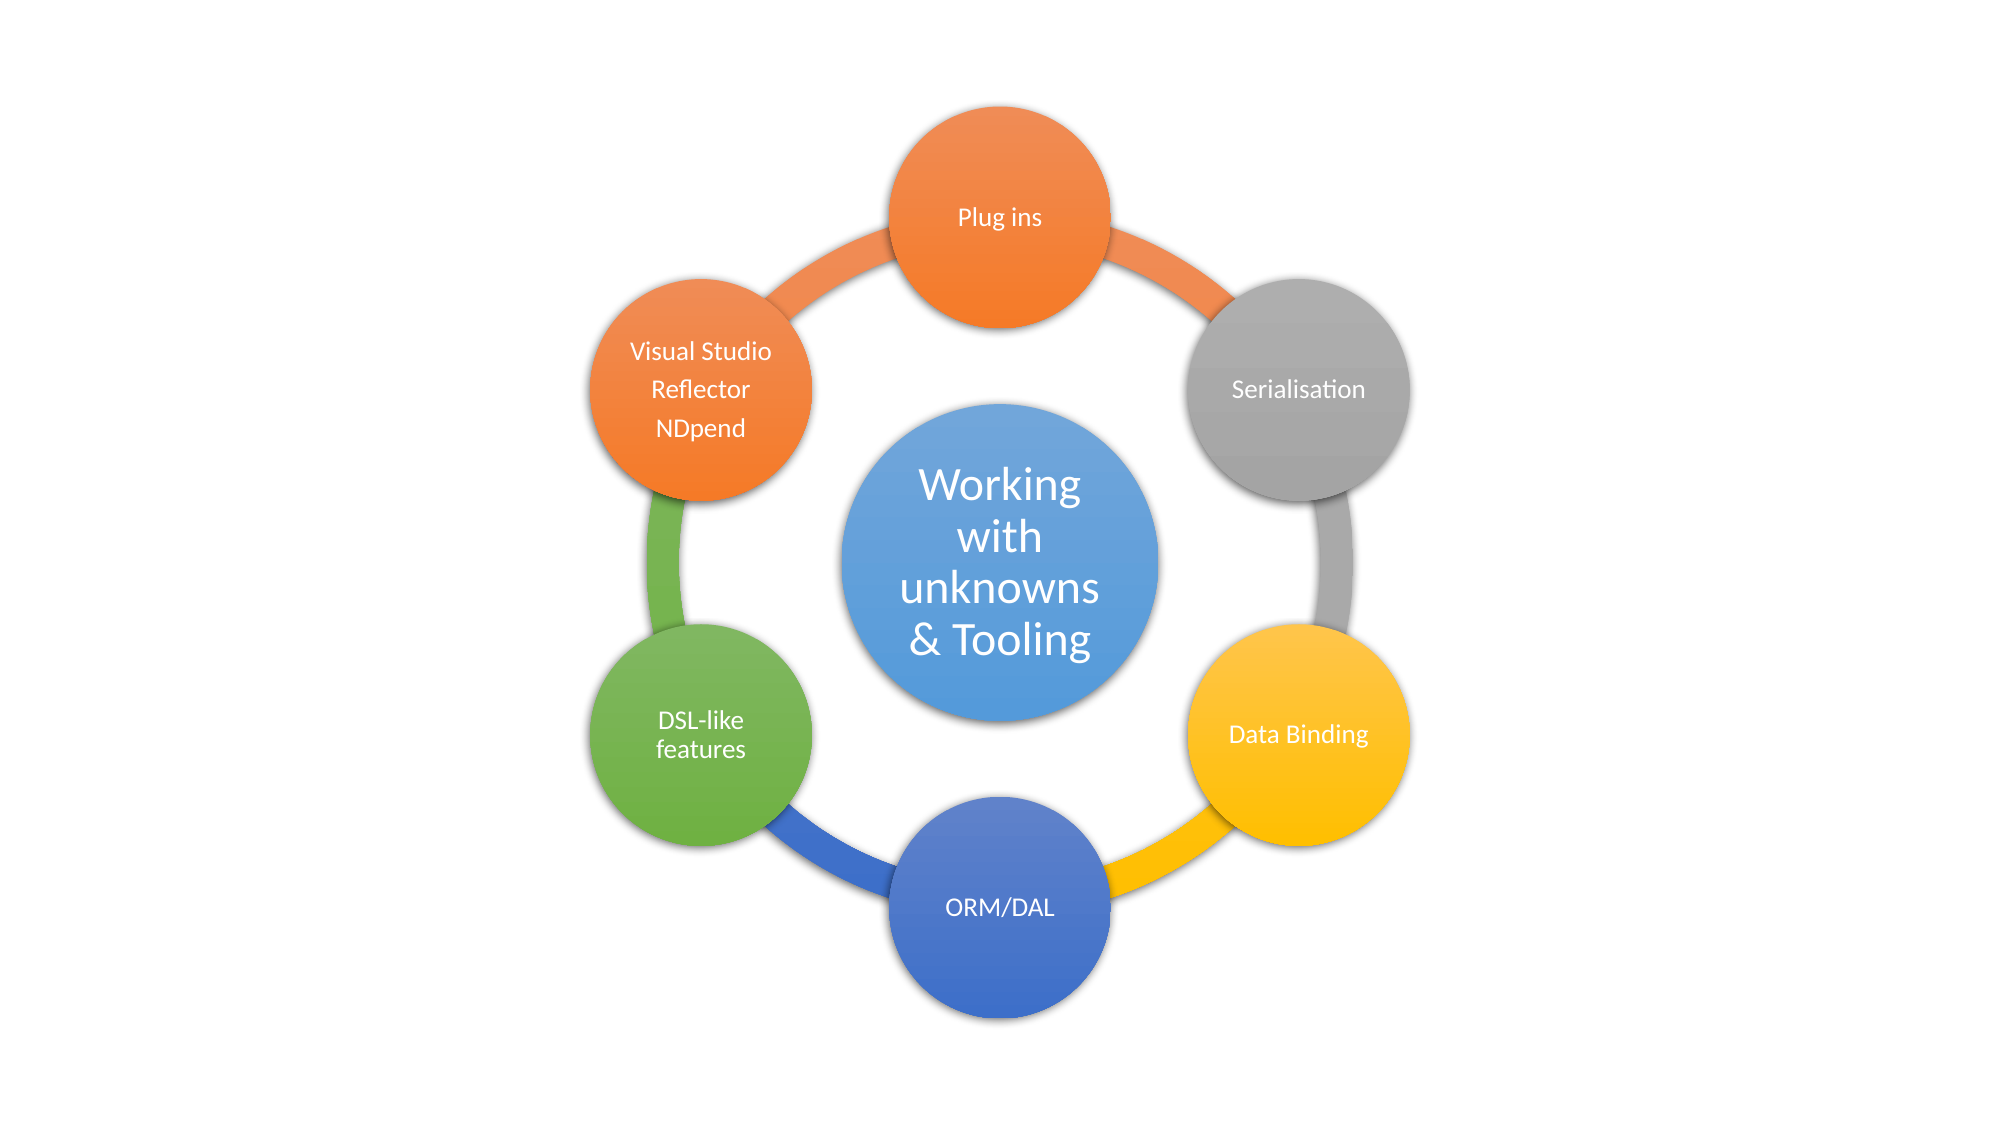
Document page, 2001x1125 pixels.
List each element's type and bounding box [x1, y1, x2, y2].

text_box [381, 106, 1619, 1019]
